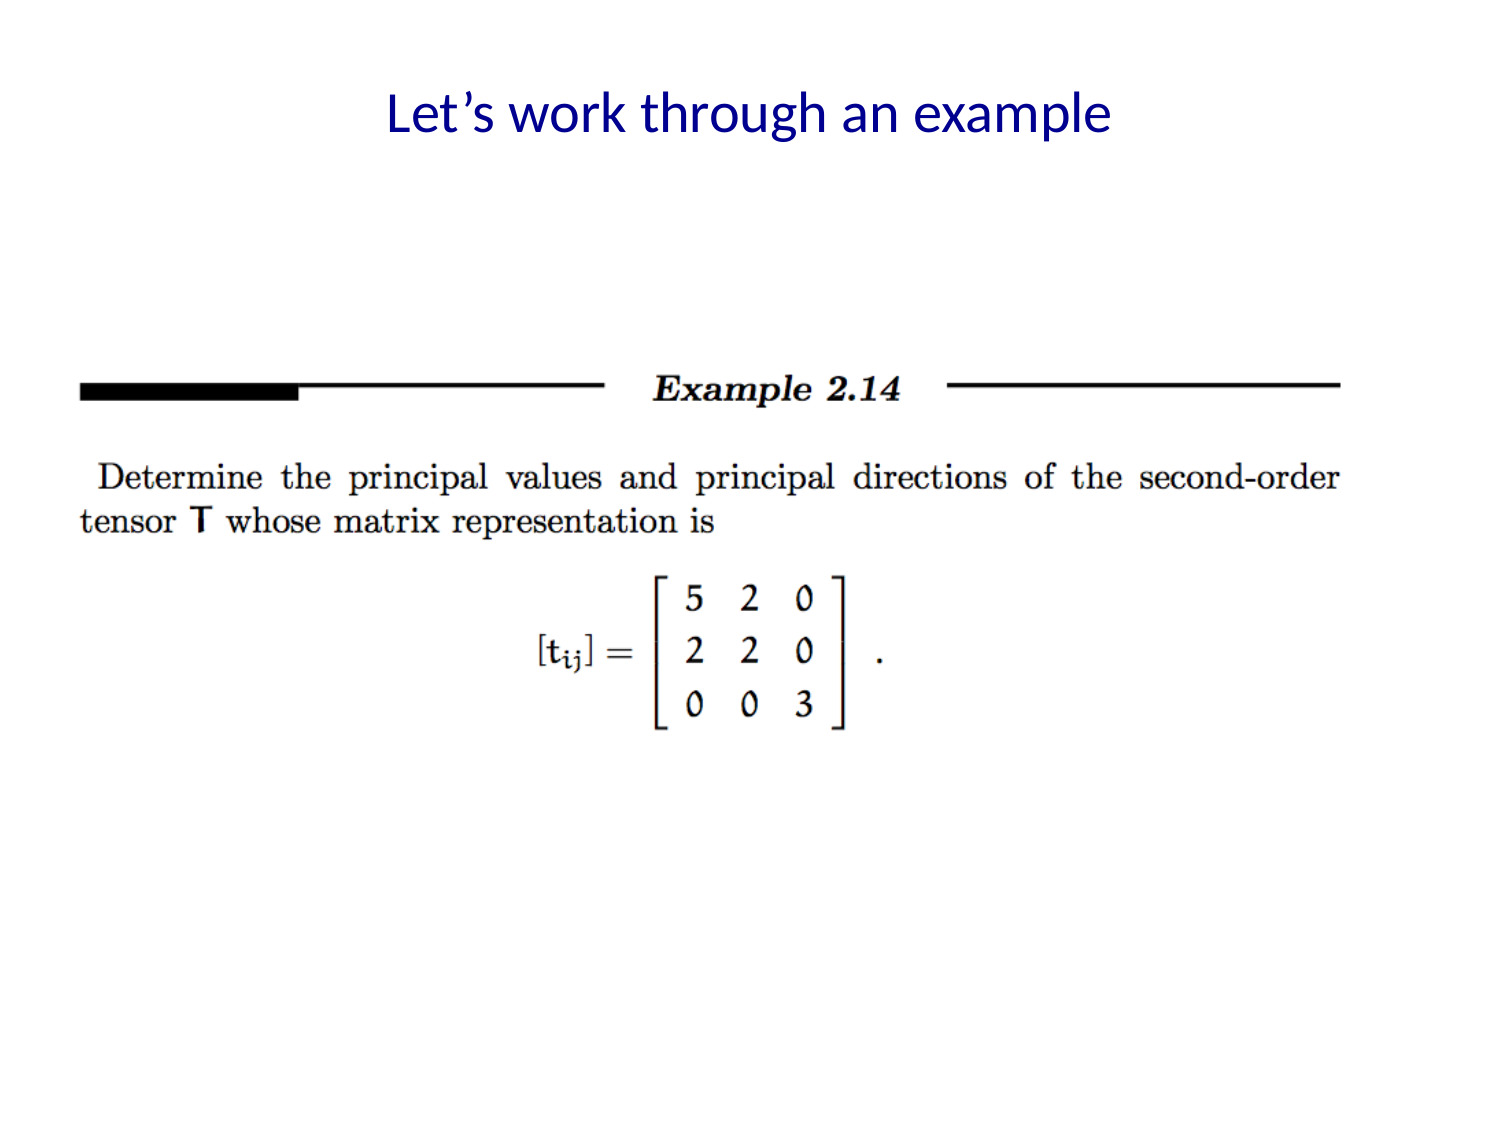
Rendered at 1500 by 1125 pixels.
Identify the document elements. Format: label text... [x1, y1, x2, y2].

title Let’s work through an example [75, 45, 1425, 174]
picture [74, 345, 1364, 740]
